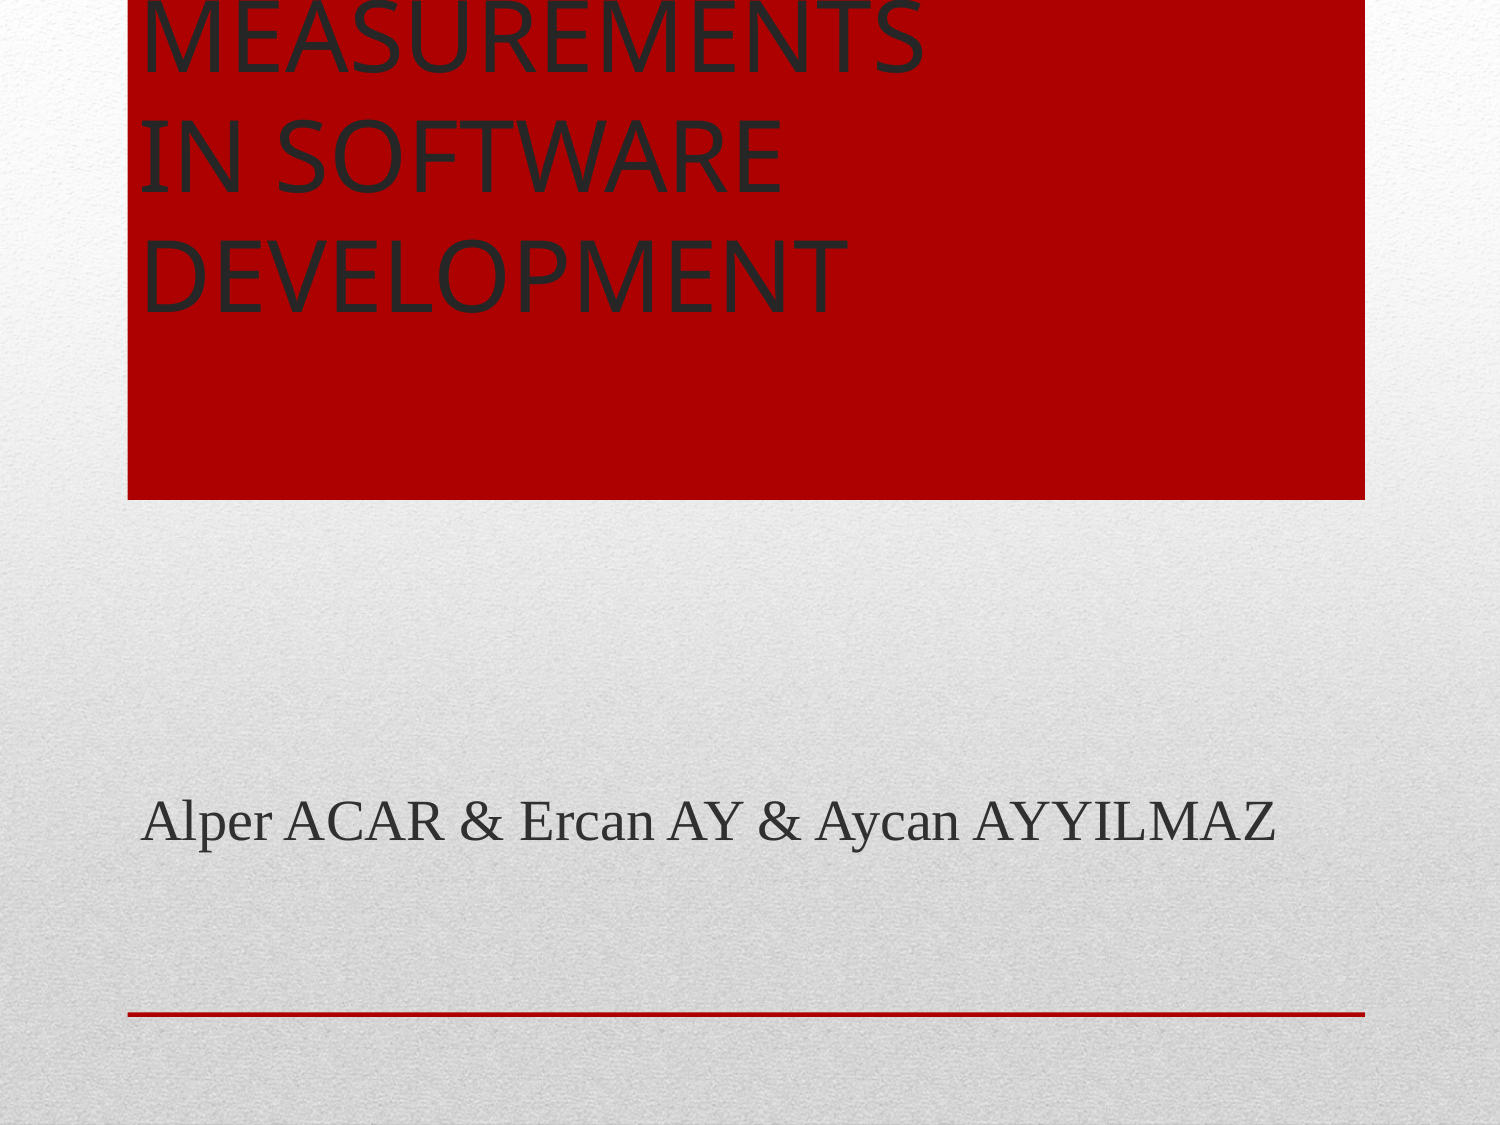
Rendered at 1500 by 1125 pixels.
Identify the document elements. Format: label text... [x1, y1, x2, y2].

subtitle Alper ACAR & Ercan AY & Aycan AYYILMAZ [125, 774, 1341, 938]
title METRICS AND MEASUREMENTS IN SOFTWARE DEVELOPMENT [123, 90, 1362, 340]
